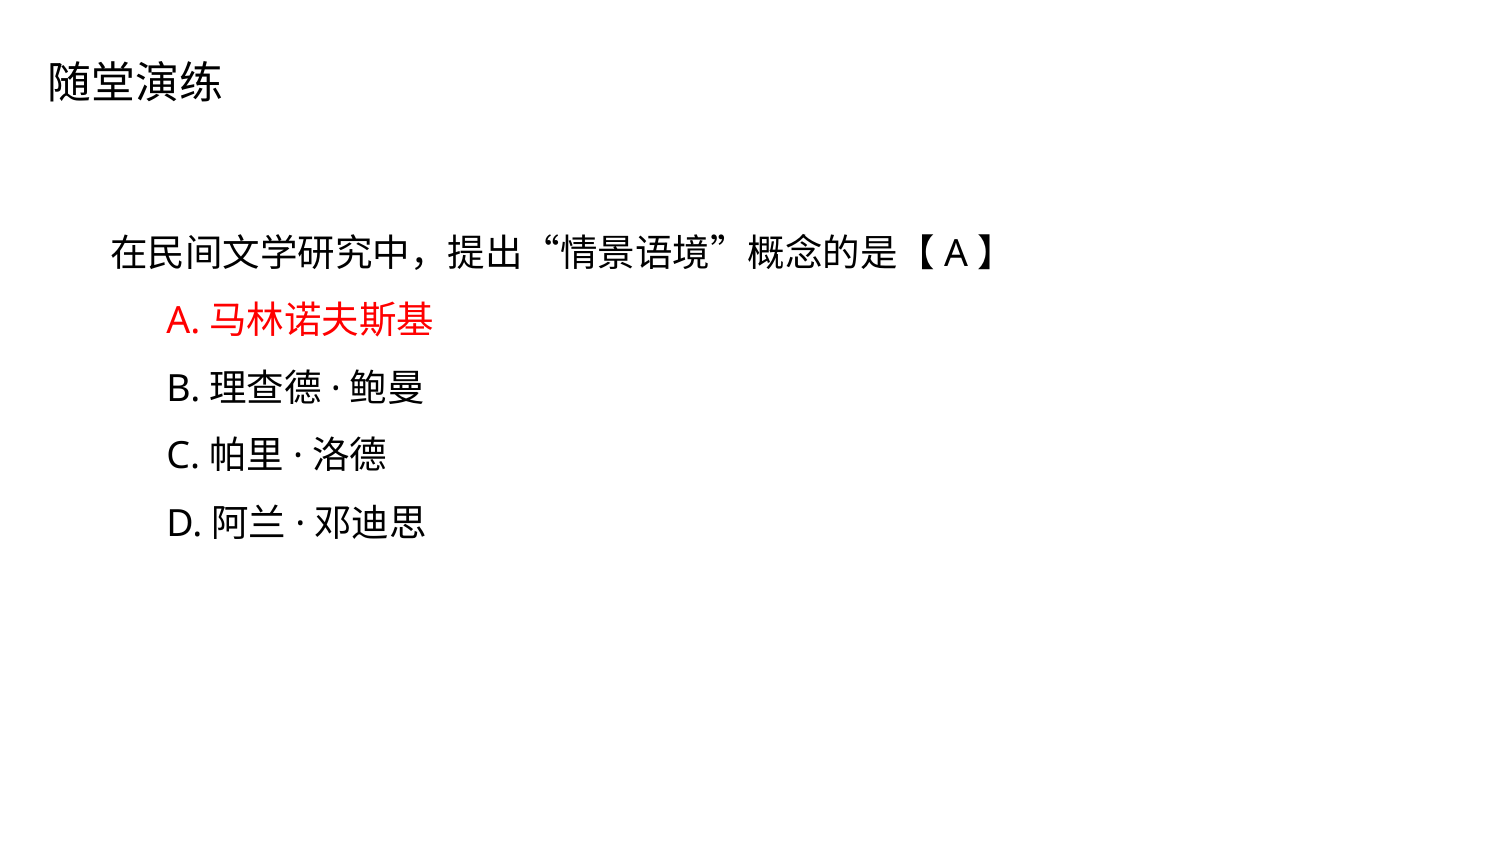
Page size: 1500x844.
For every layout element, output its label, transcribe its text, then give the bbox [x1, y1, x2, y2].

text_box 随堂演练 [36, 49, 547, 113]
text_box 在民间文学研究中，提出“情景语境”概念的是【A】 A.马林诺夫斯基 B.理查德·鲍曼 C.帕里·洛德 D.阿兰·邓迪思 [98, 223, 1282, 550]
